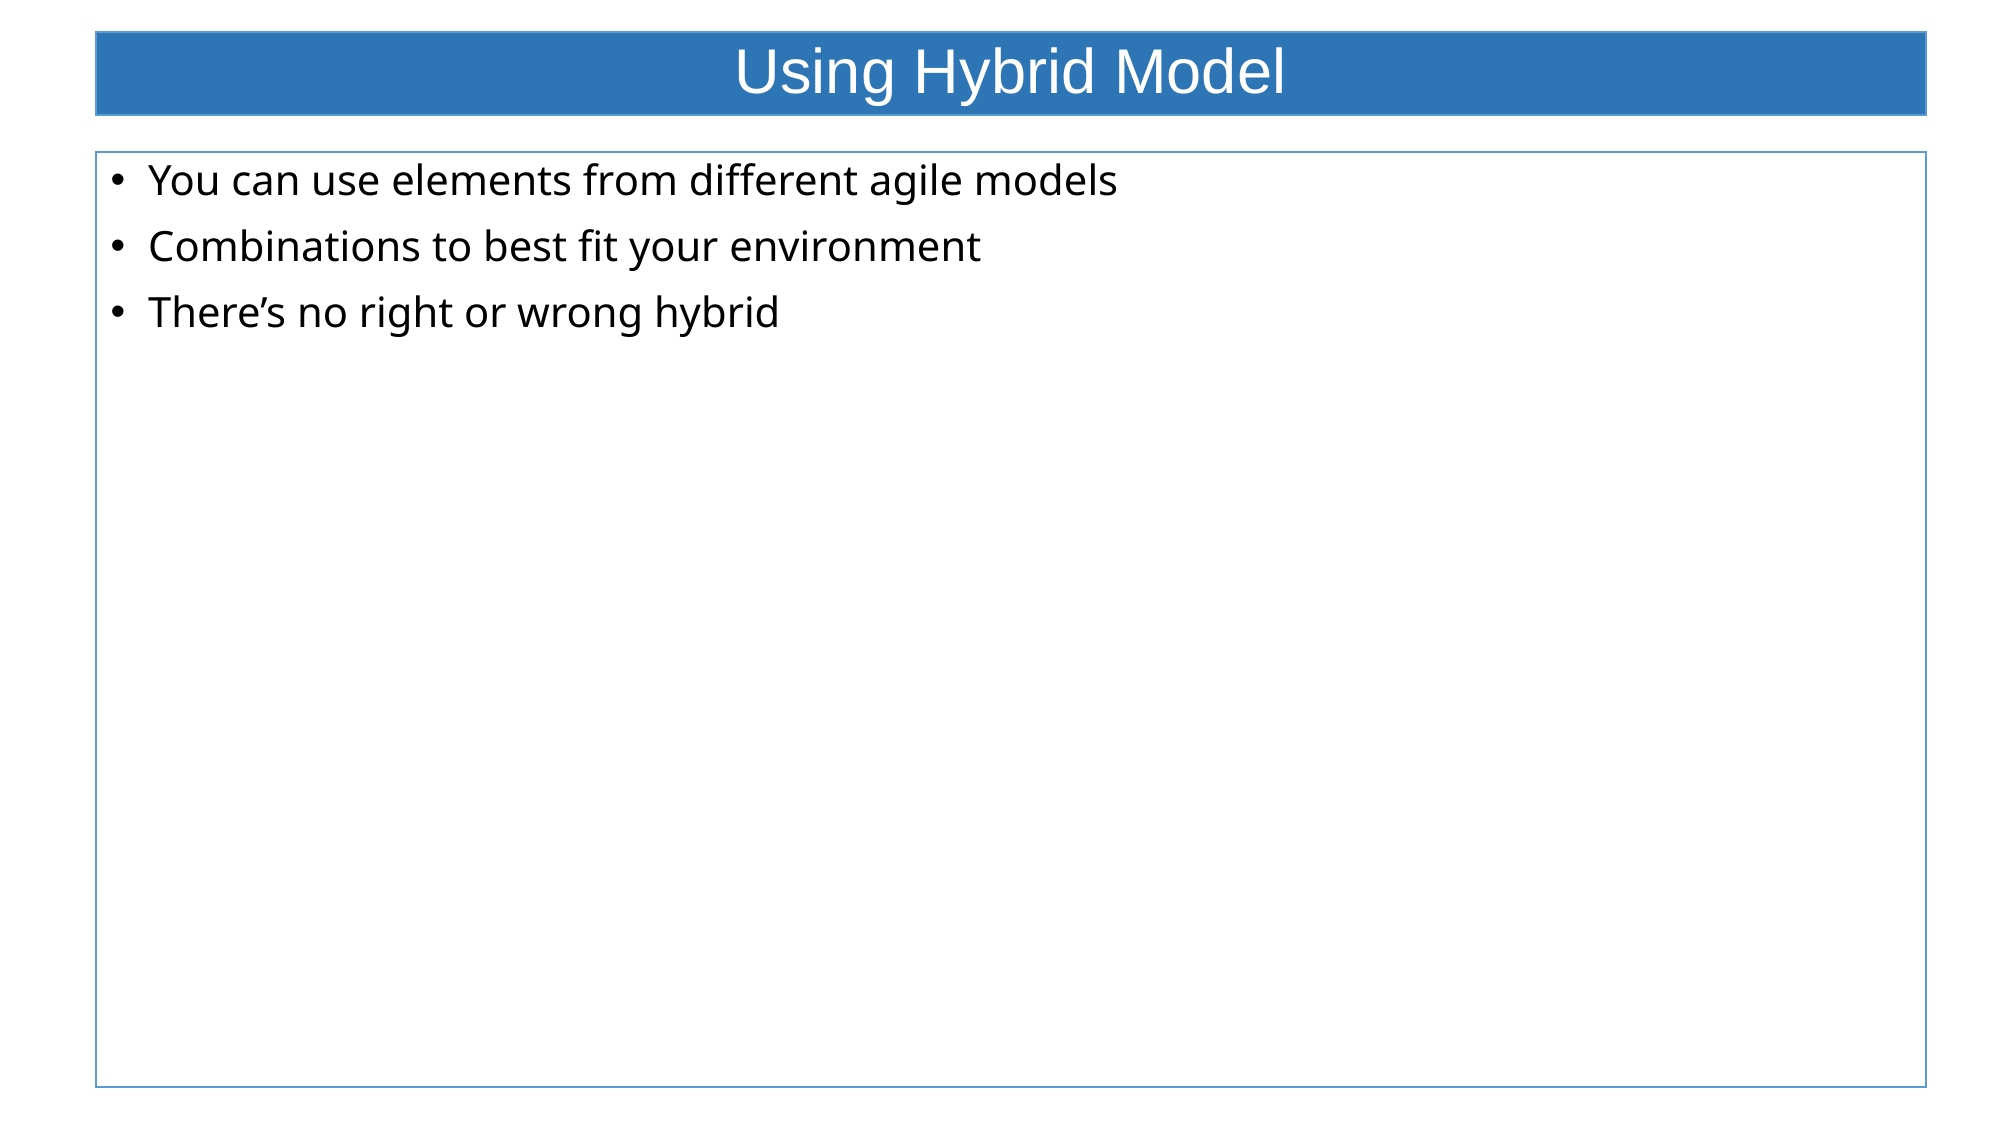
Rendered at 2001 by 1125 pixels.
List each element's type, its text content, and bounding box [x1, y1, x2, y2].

title Using Hybrid Model [95, 31, 1927, 116]
list You can use elements from different agile models Combinations to best fit your environment There’s no right or wrong hybrid [95, 151, 1927, 1088]
